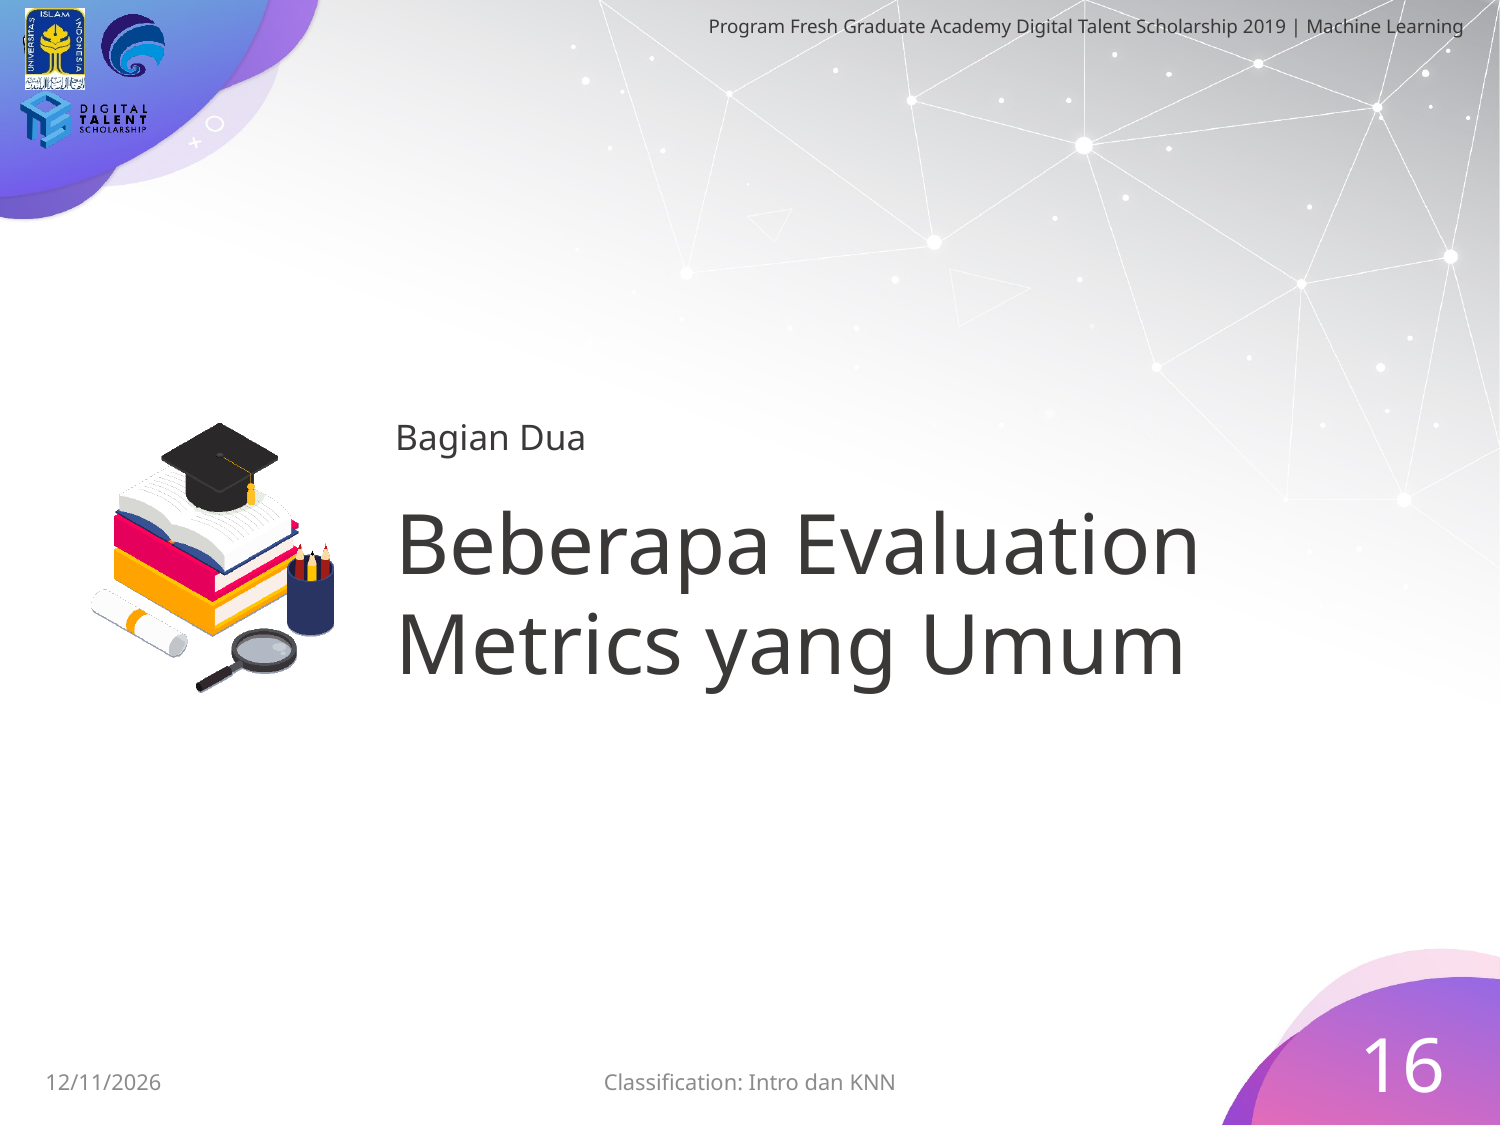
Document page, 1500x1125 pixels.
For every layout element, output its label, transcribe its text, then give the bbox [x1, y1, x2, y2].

picture [0, 0, 1500, 1125]
title Beberapa Evaluation Metrics yang Umum [380, 483, 1396, 700]
list Bagian Dua [380, 407, 1396, 465]
footer Classification: Intro dan KNN [382, 1053, 1118, 1114]
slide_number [30, 1053, 272, 1114]
slide_number 16 [1327, 1023, 1478, 1114]
